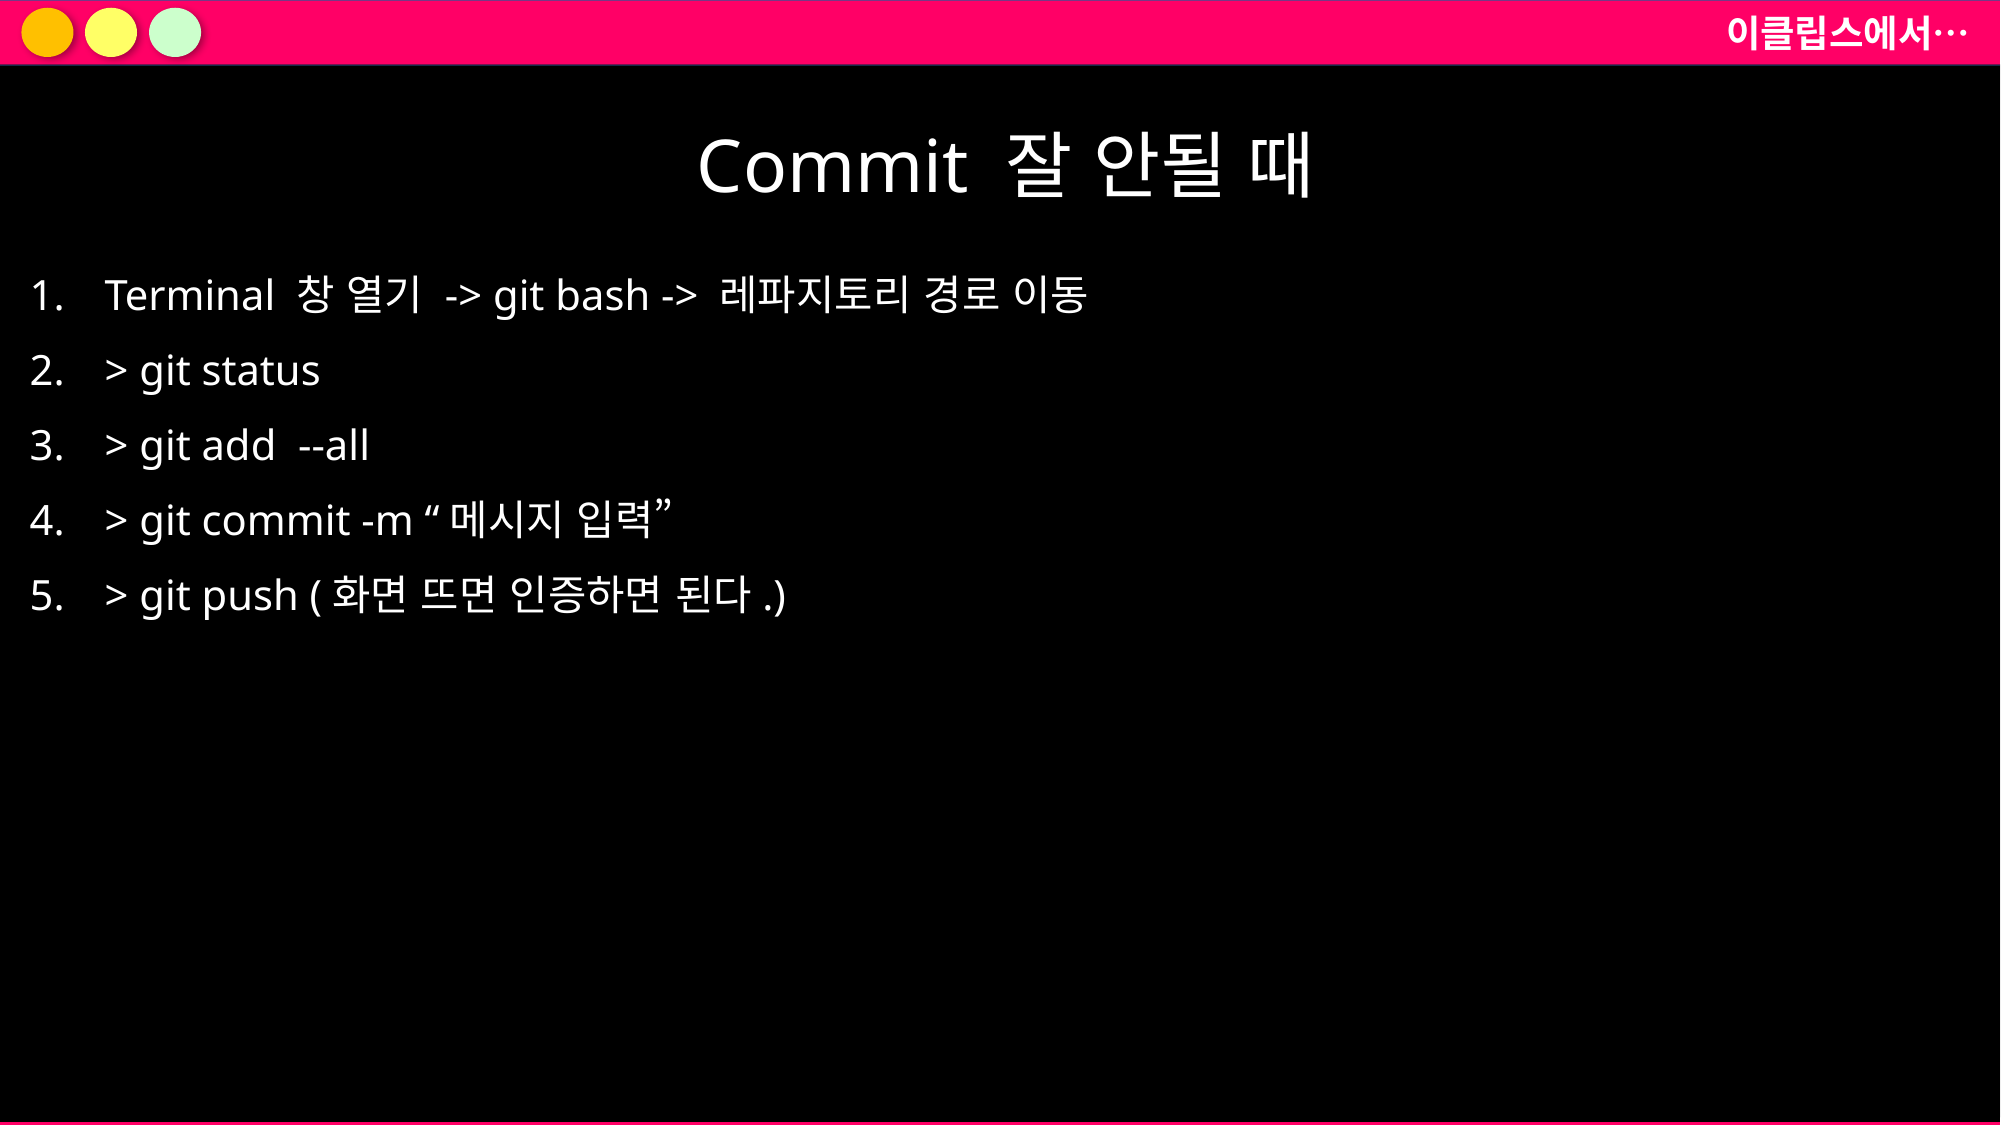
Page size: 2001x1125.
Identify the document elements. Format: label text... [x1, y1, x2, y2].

text_box Commit 잘 안될 때 [256, 67, 1757, 278]
text_box Terminal 창 열기 -> git bash -> 레파지토리 경로 이동 > git status > git add --all > git commit -m “메시지 입력” > git push (화면 뜨면 인증하면 된다.) [0, 66, 2000, 1122]
text_box 이클립스에서… [224, 3, 2000, 67]
